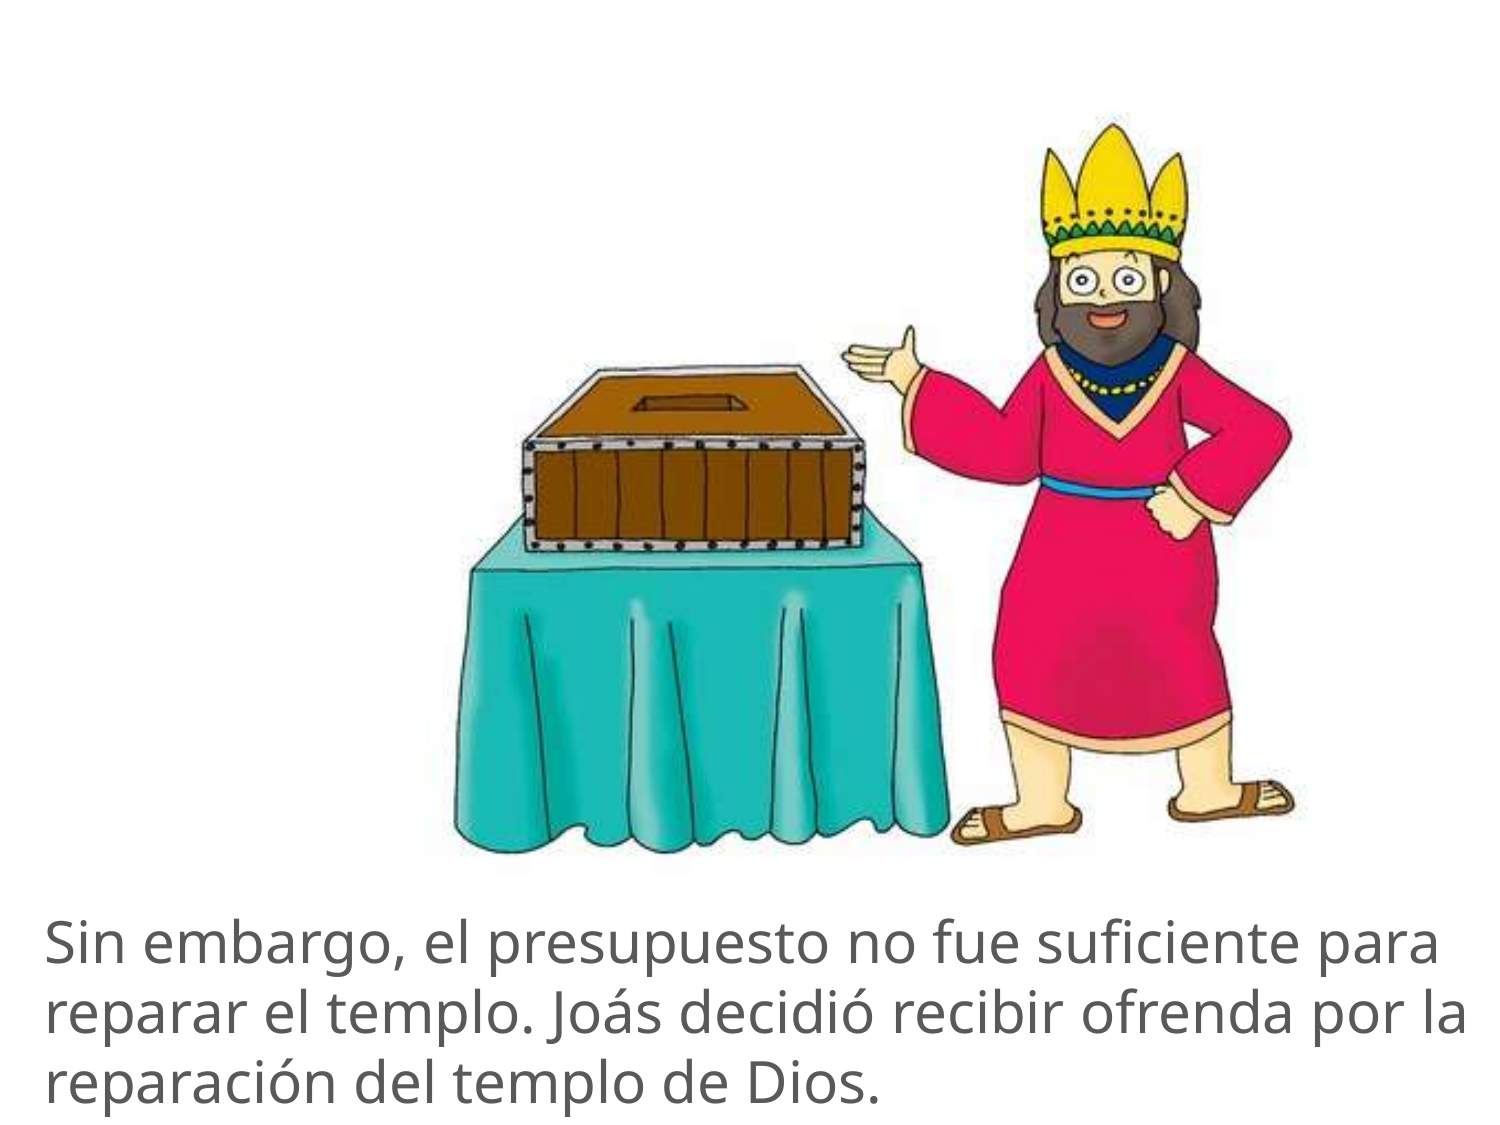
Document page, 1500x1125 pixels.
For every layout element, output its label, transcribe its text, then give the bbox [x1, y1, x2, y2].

picture [2, 6, 1436, 894]
text_box Sin embargo, el presupuesto no fue suficiente para reparar el templo. Joás decidió recibir ofrenda por la reparación del templo de Dios. [29, 897, 1500, 1123]
